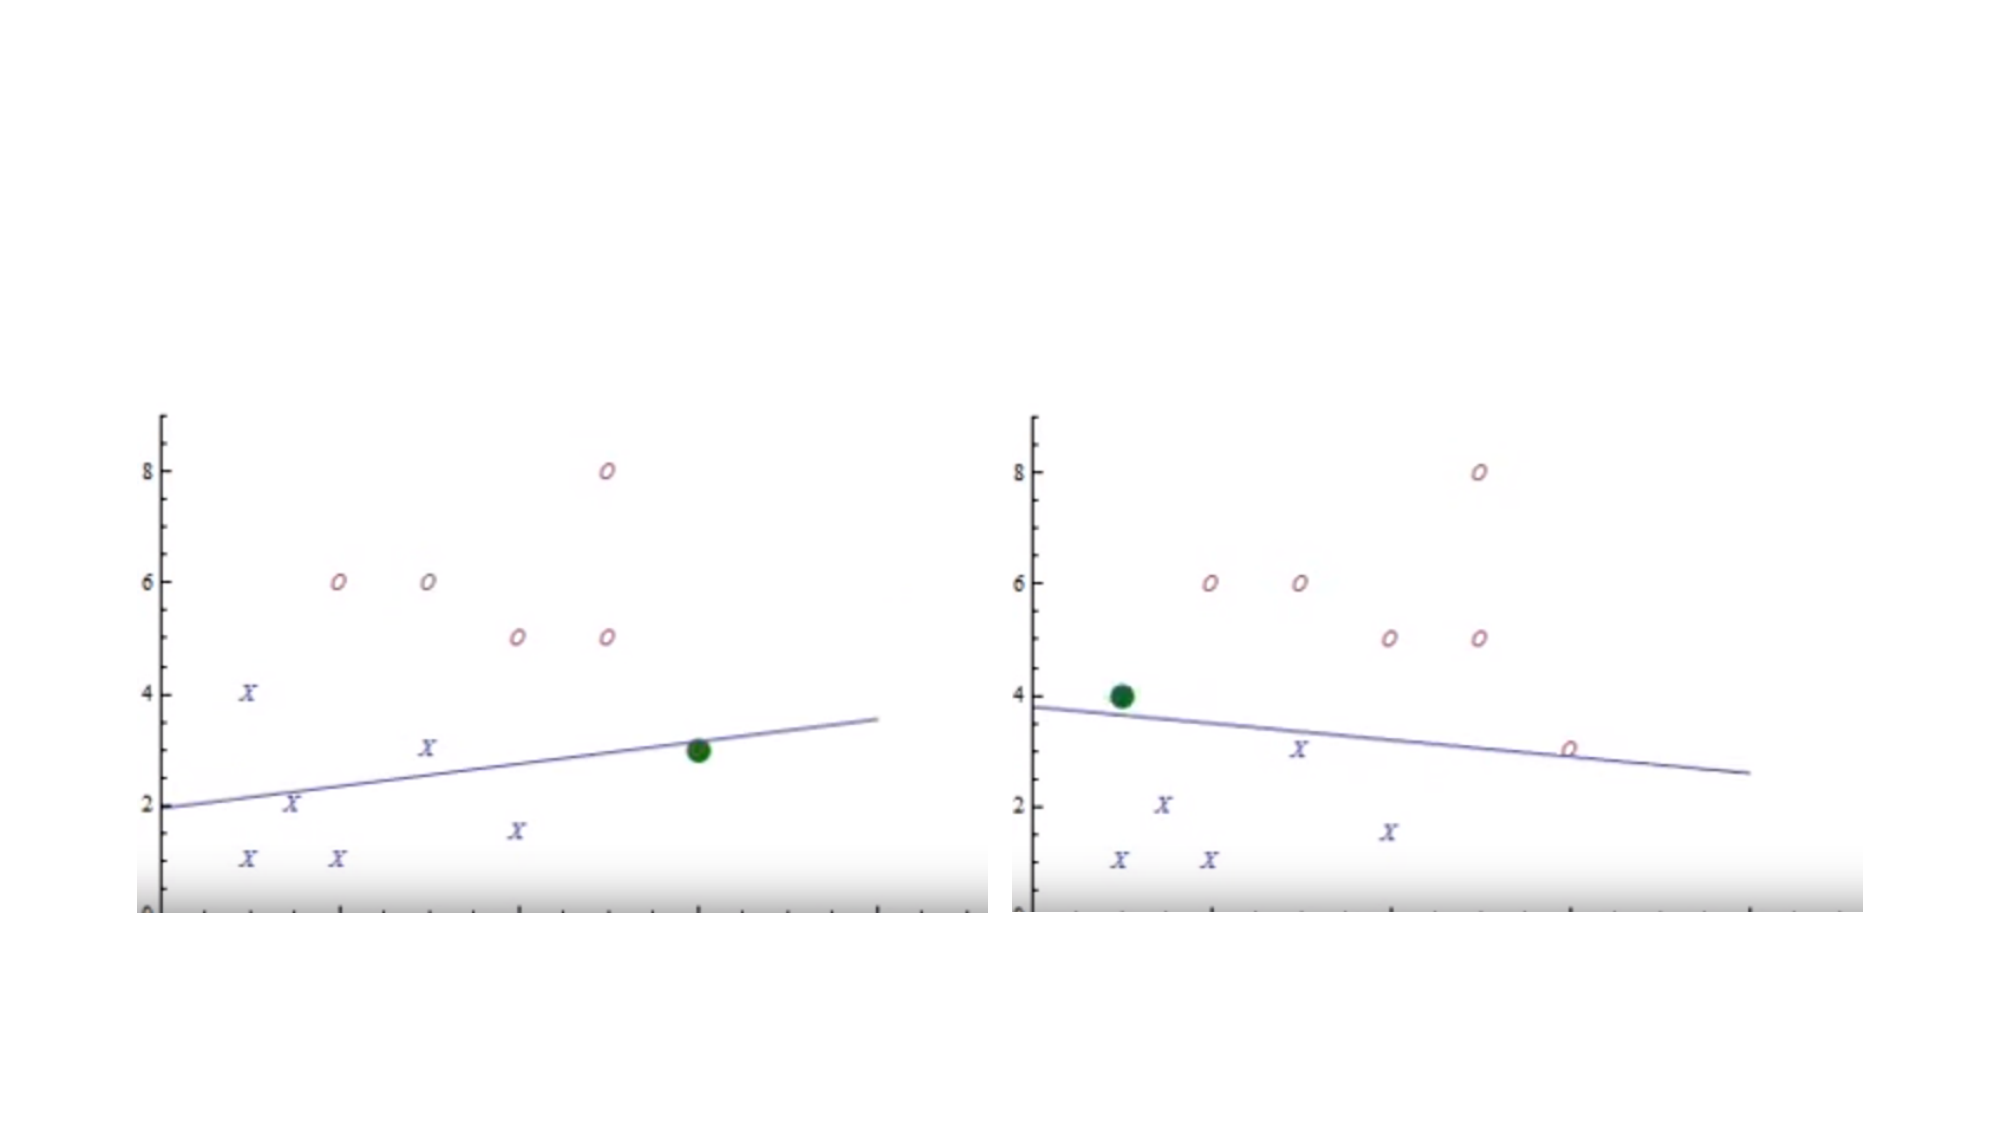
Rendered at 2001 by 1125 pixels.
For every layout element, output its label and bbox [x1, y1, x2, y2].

list [137, 400, 988, 913]
list [1012, 400, 1863, 912]
